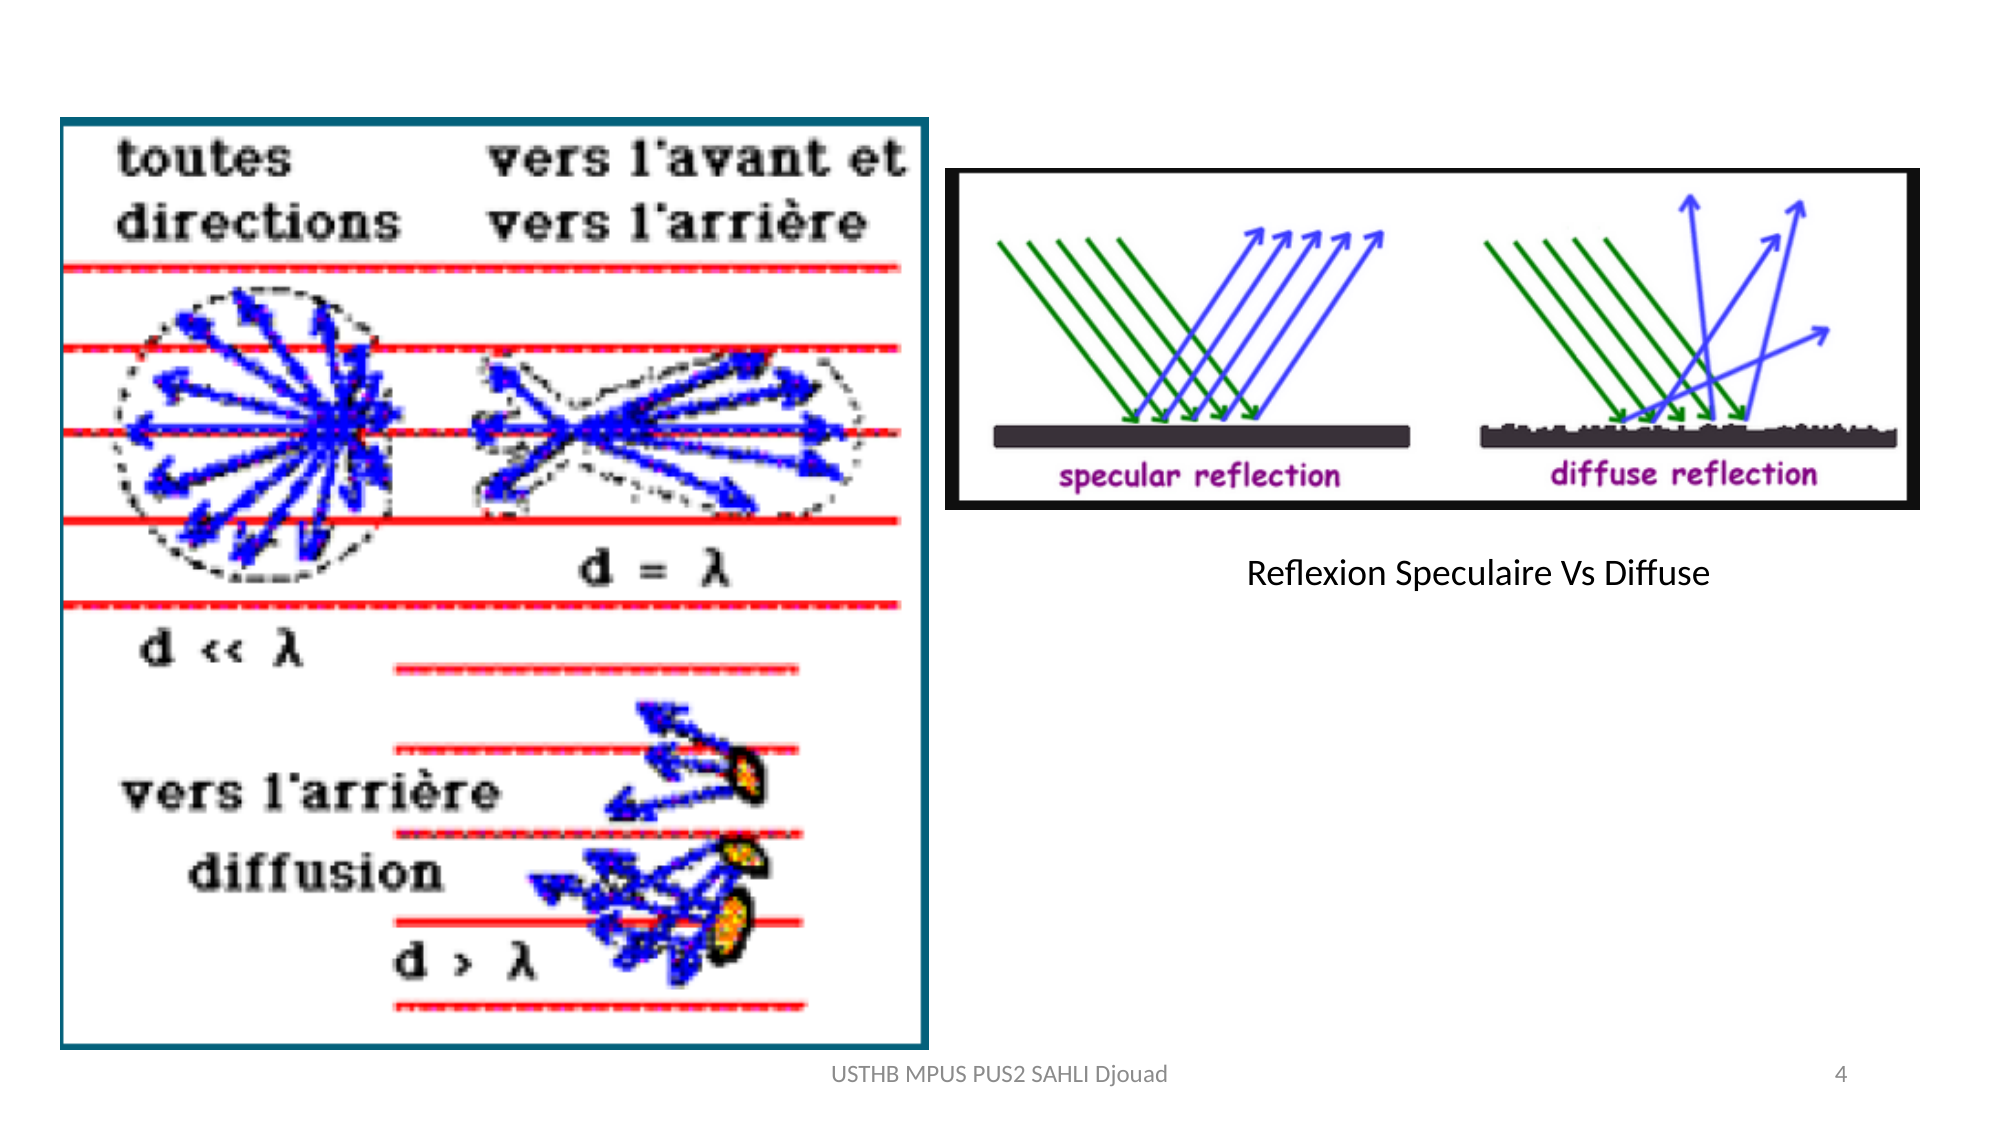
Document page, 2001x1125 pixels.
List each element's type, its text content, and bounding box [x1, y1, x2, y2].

text_box Reflexion Speculaire Vs Diffuse [1231, 540, 1726, 601]
footer USTHB MPUS PUS2 SAHLI Djouad [662, 1042, 1338, 1103]
picture [63, 126, 921, 1044]
slide_number 4 [1412, 1042, 1863, 1103]
picture [945, 168, 1920, 510]
